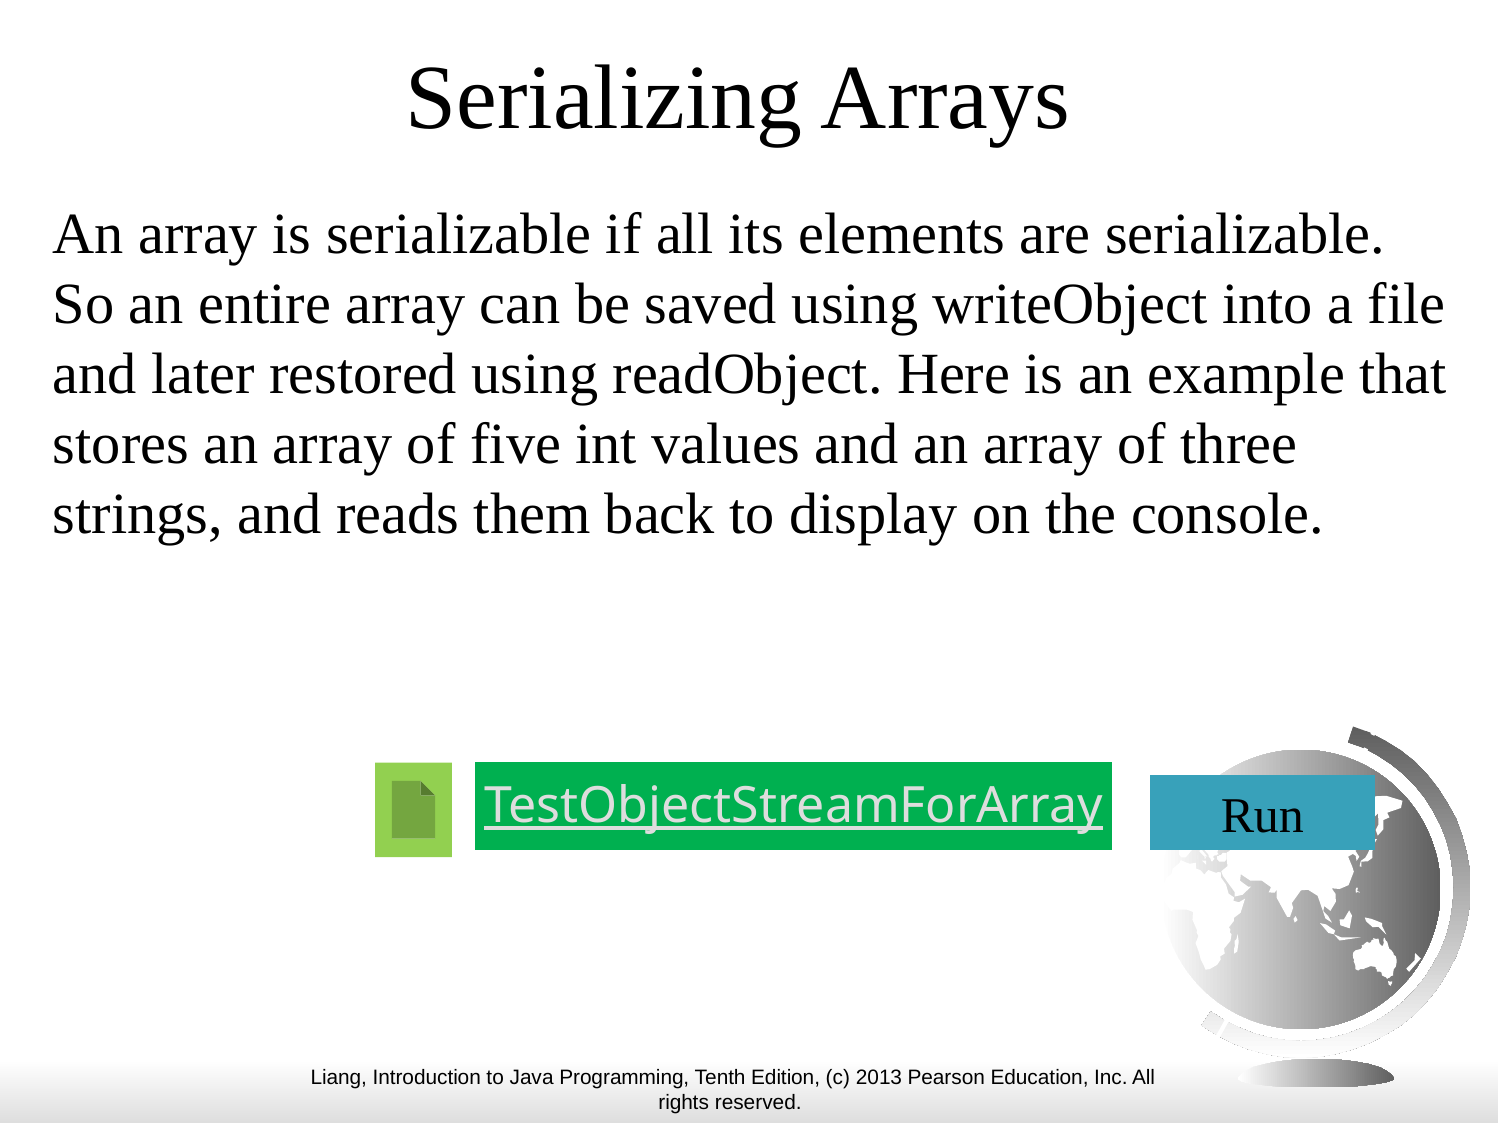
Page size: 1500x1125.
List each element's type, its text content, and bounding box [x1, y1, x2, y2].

text_box TestObjectStreamForArray [474, 762, 1113, 850]
text_box Run [1149, 774, 1375, 850]
text_box [375, 762, 452, 858]
title Serializing Arrays [50, 37, 1450, 147]
list An array is serializable if all its elements are serializable. So an entire array can be saved using writeObject into a file and later restored using readObject. Here is an example that stores an array of five int values and an array of three strings, and reads them back to display on the console. [37, 187, 1475, 1050]
slide_number [1074, 1050, 1388, 1125]
